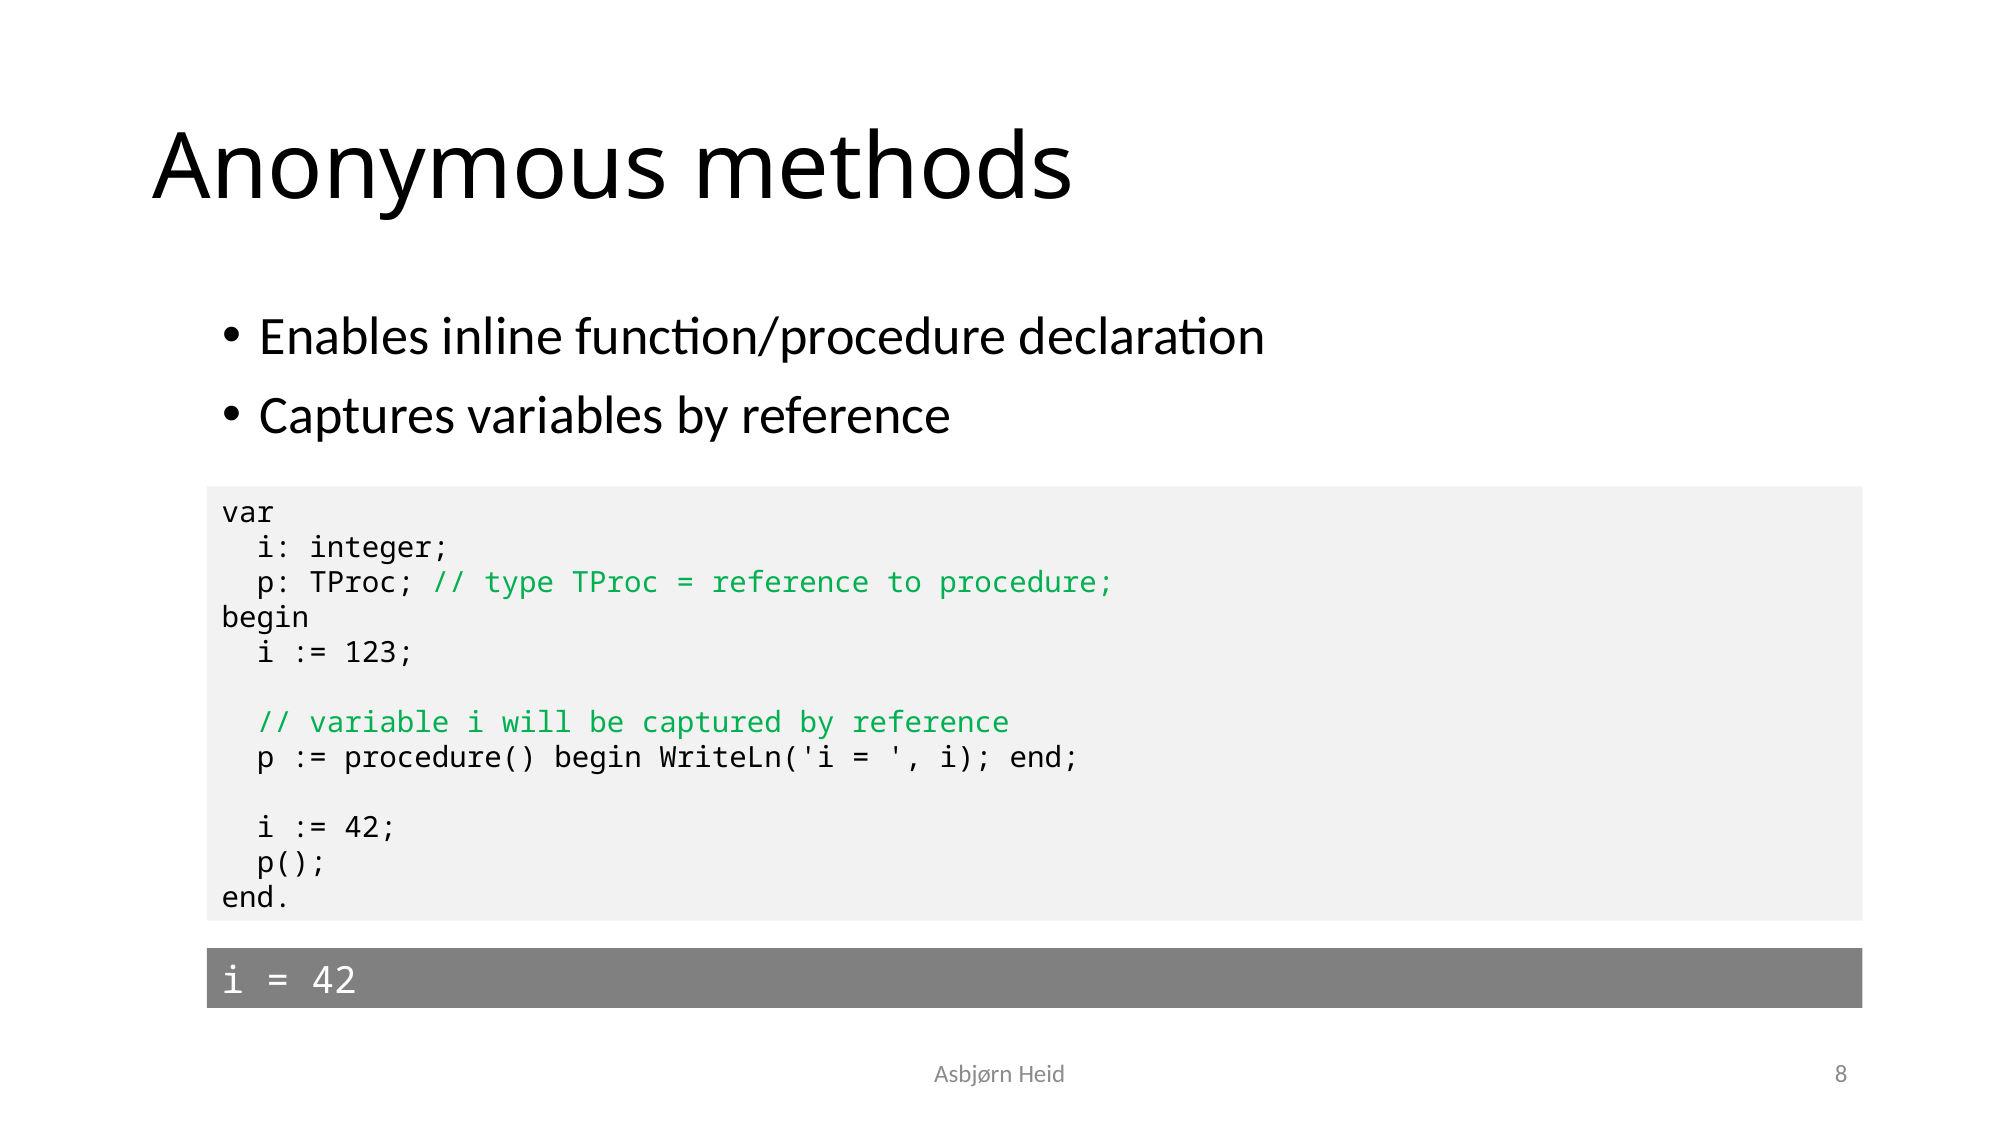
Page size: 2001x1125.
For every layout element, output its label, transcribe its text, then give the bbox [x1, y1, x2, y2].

footer Asbjørn Heid [662, 1042, 1338, 1103]
text_box i = 42 [206, 948, 1863, 1008]
slide_number 8 [1412, 1042, 1863, 1103]
list Enables inline function/procedure declaration Captures variables by reference [206, 299, 1617, 464]
title Anonymous methods [137, 59, 1863, 278]
text_box var i: integer; p: TProc; // type TProc = reference to procedure; begin i := 123; // variable i will be captured by reference p := procedure() begin WriteLn('i = ', i); end; i := 42; p(); end. [206, 486, 1863, 921]
